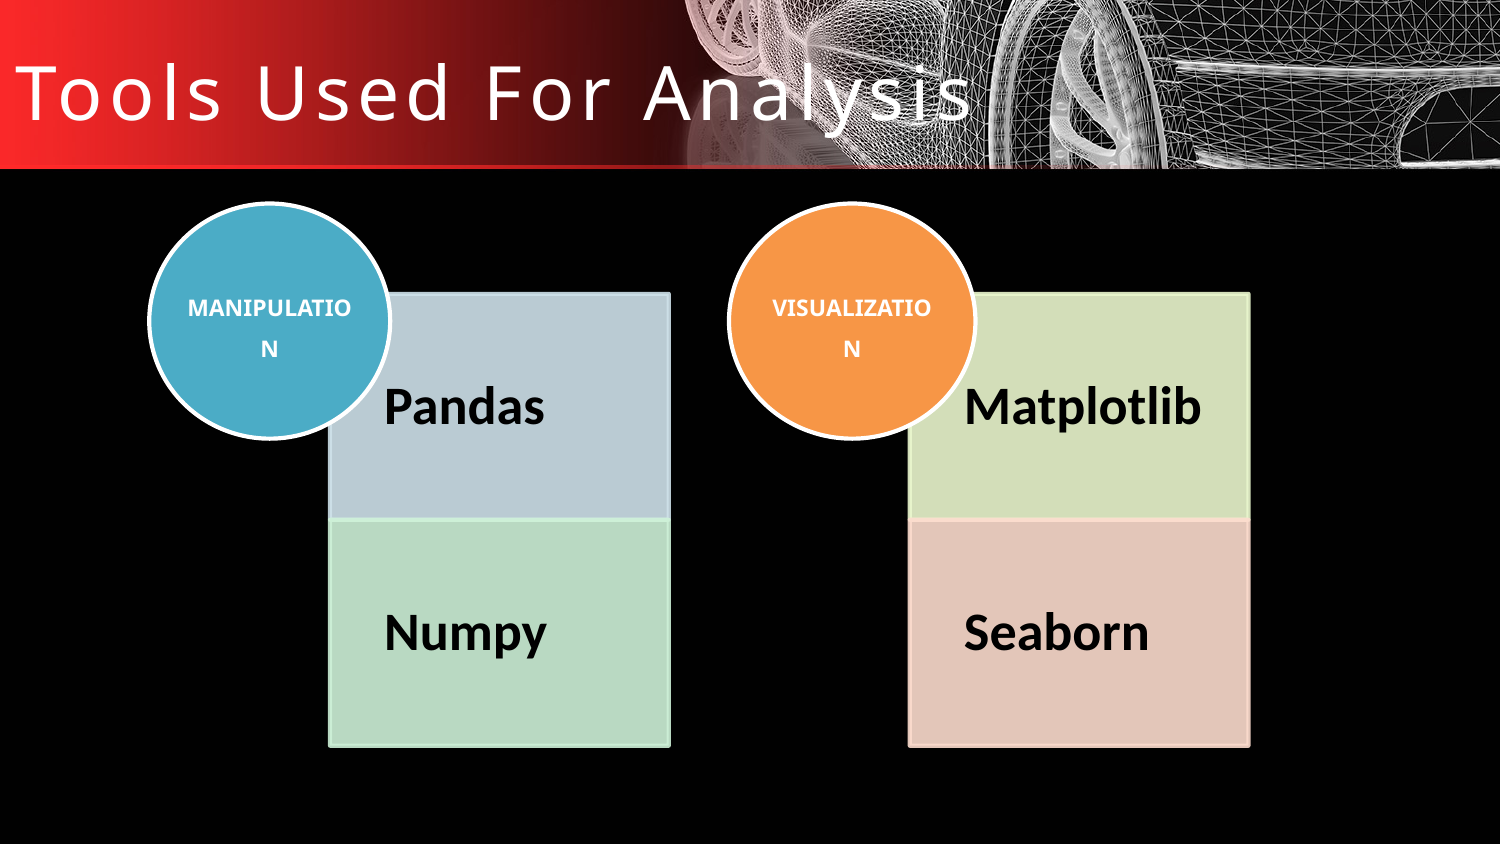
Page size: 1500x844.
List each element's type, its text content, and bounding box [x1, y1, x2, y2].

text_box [148, 142, 1250, 807]
picture [0, 0, 1500, 844]
title Tools Used For Analysis [0, 28, 1328, 154]
